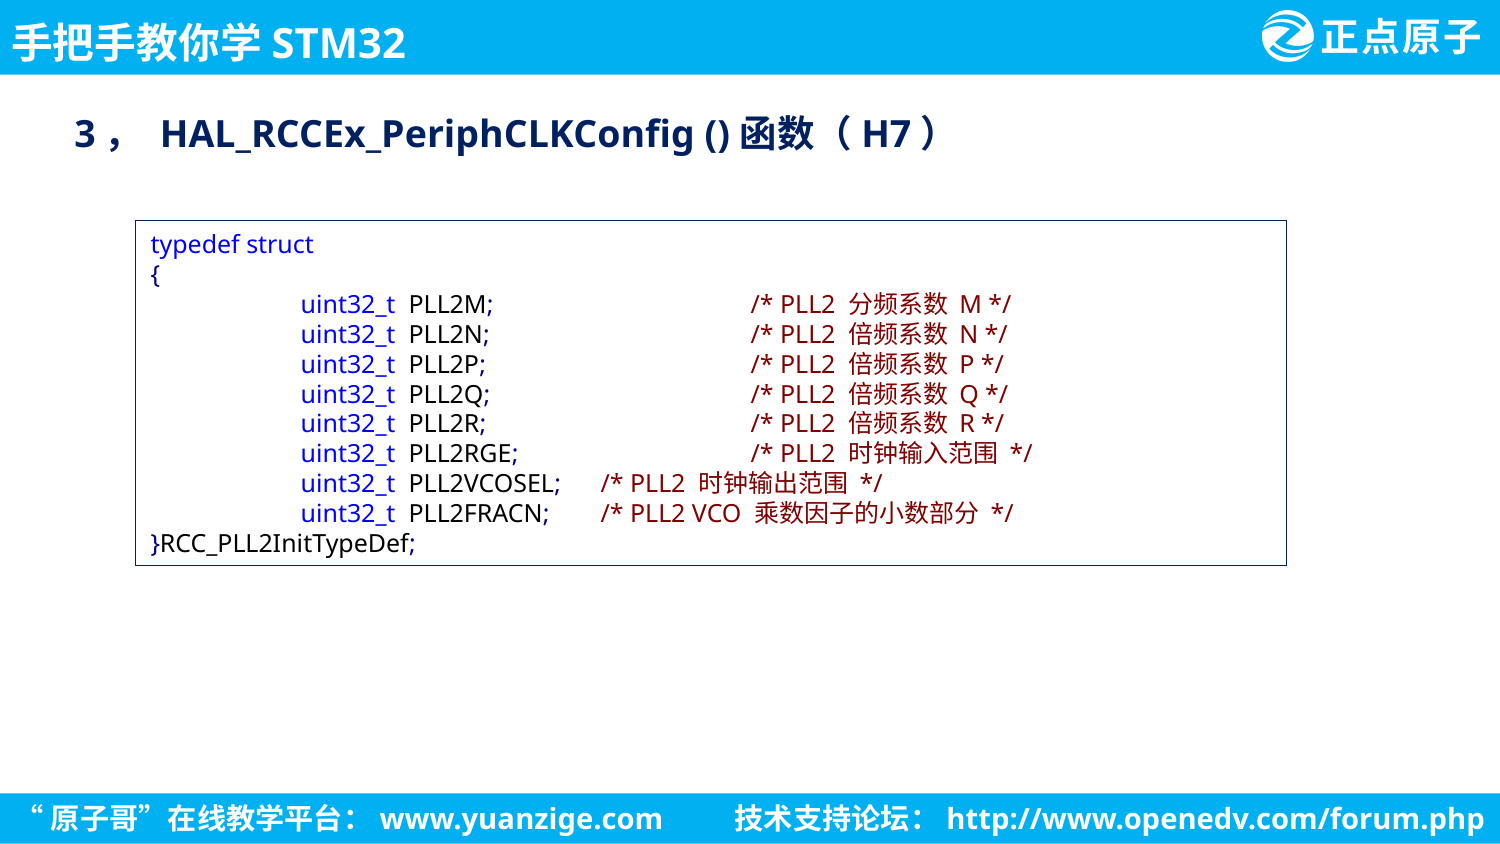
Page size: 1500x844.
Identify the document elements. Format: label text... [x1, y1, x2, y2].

picture [1322, 21, 1357, 52]
picture [1404, 20, 1438, 54]
picture [1445, 21, 1479, 54]
picture [1364, 45, 1370, 53]
picture [1391, 45, 1397, 53]
text_box [0, 0, 1500, 76]
picture [1367, 18, 1396, 42]
picture [1263, 27, 1307, 61]
picture [1267, 11, 1313, 45]
text_box 技术支持论坛：http://www.openedv.com/forum.php [544, 793, 1500, 843]
picture [1431, 44, 1438, 52]
text_box 手把手教你学STM32 [0, 0, 967, 75]
text_box 3， HAL_RCCEx_PeriphCLKConfig ()函数（H7） [66, 83, 1113, 159]
text_box “原子哥”在线教学平台：www.yuanzige.com [0, 793, 544, 843]
text_box typedef struct { uint32_t PLL2M; /* PLL2 分频系数 M */ uint32_t PLL2N; /* PLL2 倍频系数 N */ uint32_t PLL2P; /* PLL2 倍频系数 P */ uint32_t PLL2Q; /* PLL2 倍频系数 Q */ uint32_t PLL2R; /* PLL2 倍频系数 R */ uint32_t PLL2RGE; /* PLL2 时钟输入范围 */ uint32_t PLL2VCOSEL; /* PLL2 时钟输出范围 */ uint32_t PLL2FRACN; /* PLL2 VCO 乘数因子的小数部分 */ }RCC_PLL2InitTypeDef; [135, 220, 1287, 566]
picture [1412, 44, 1418, 52]
